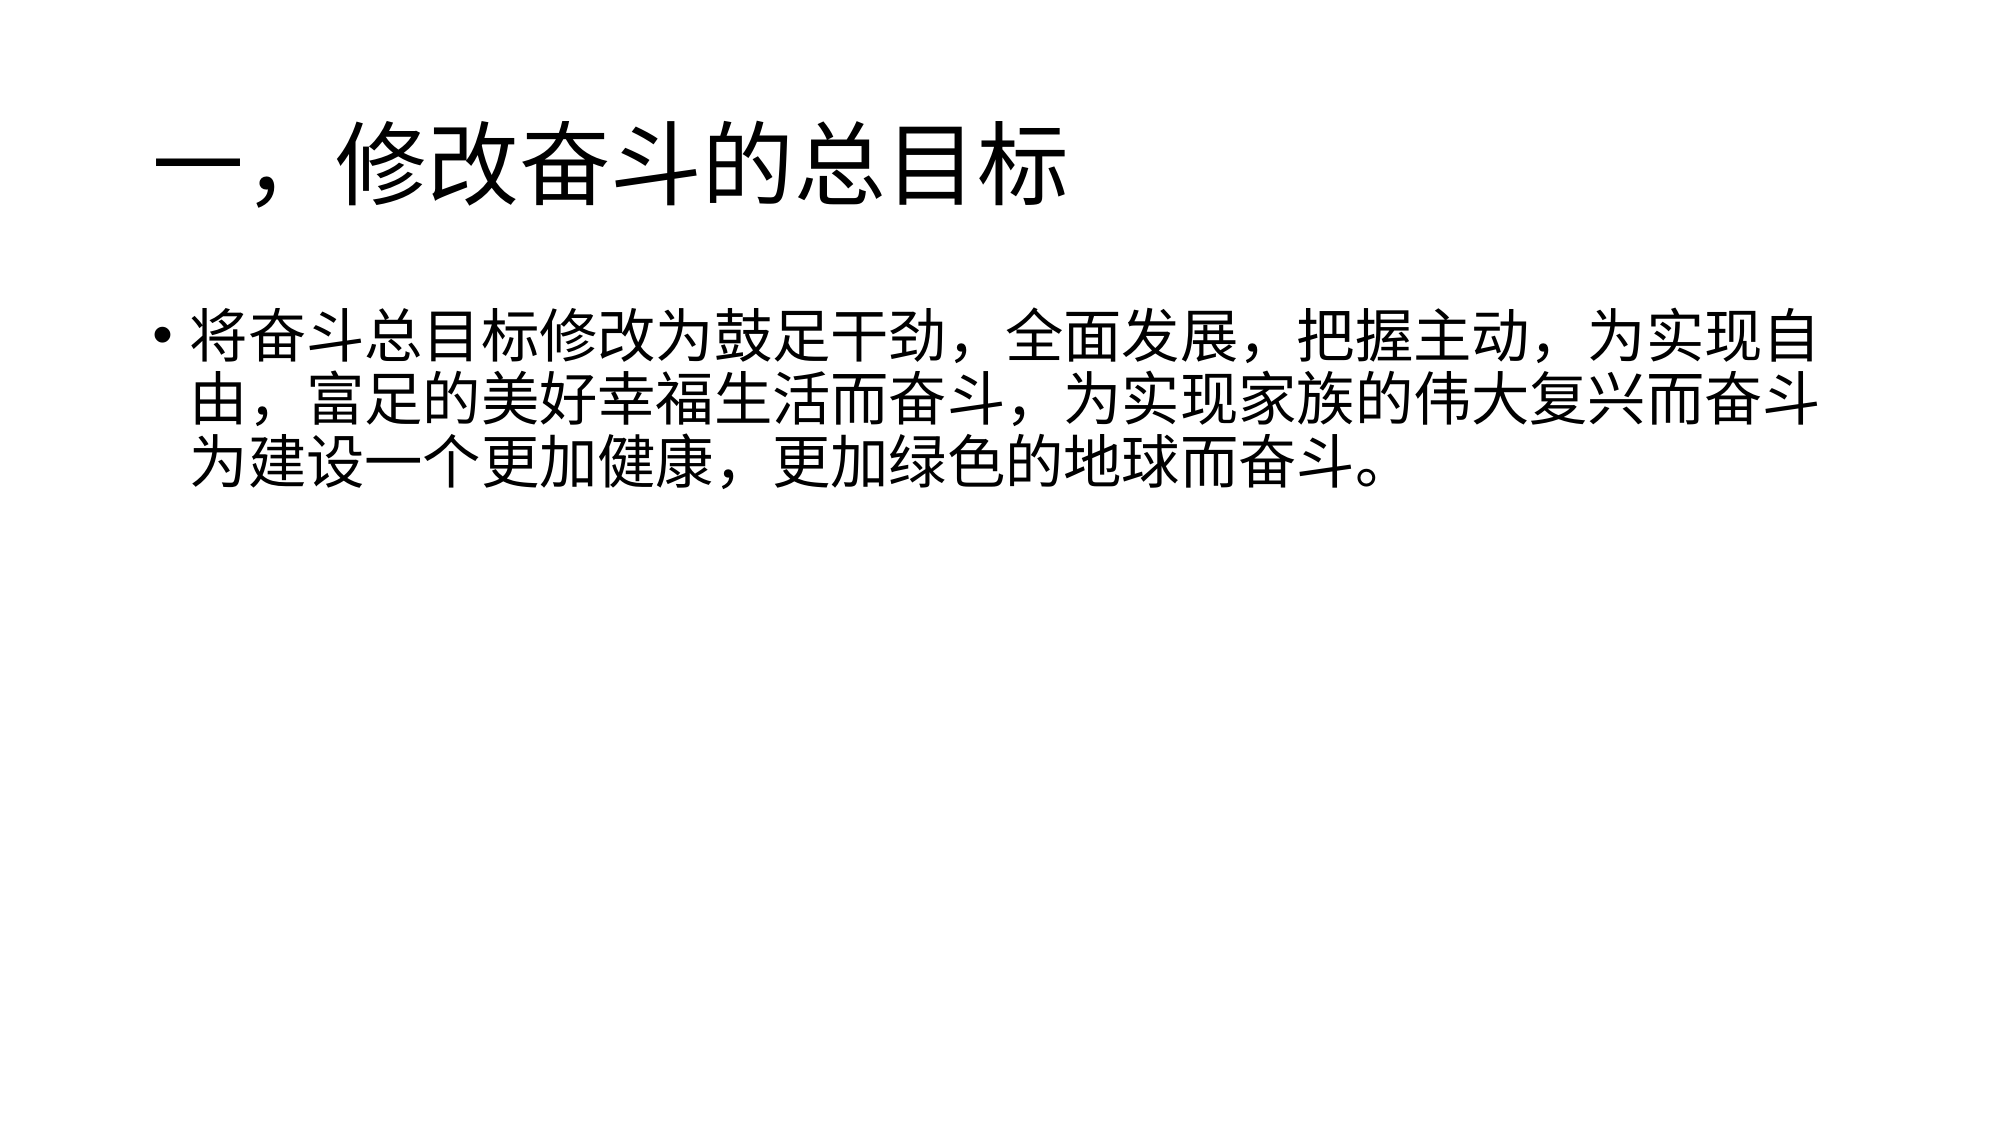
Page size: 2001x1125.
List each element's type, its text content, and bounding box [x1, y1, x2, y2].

title 一，修改奋斗的总目标 [137, 59, 1863, 278]
list 将奋斗总目标修改为鼓足干劲，全面发展，把握主动，为实现自由，富足的美好幸福生活而奋斗，为实现家族的伟大复兴而奋斗为建设一个更加健康，更加绿色的地球而奋斗。 [137, 299, 1863, 1014]
